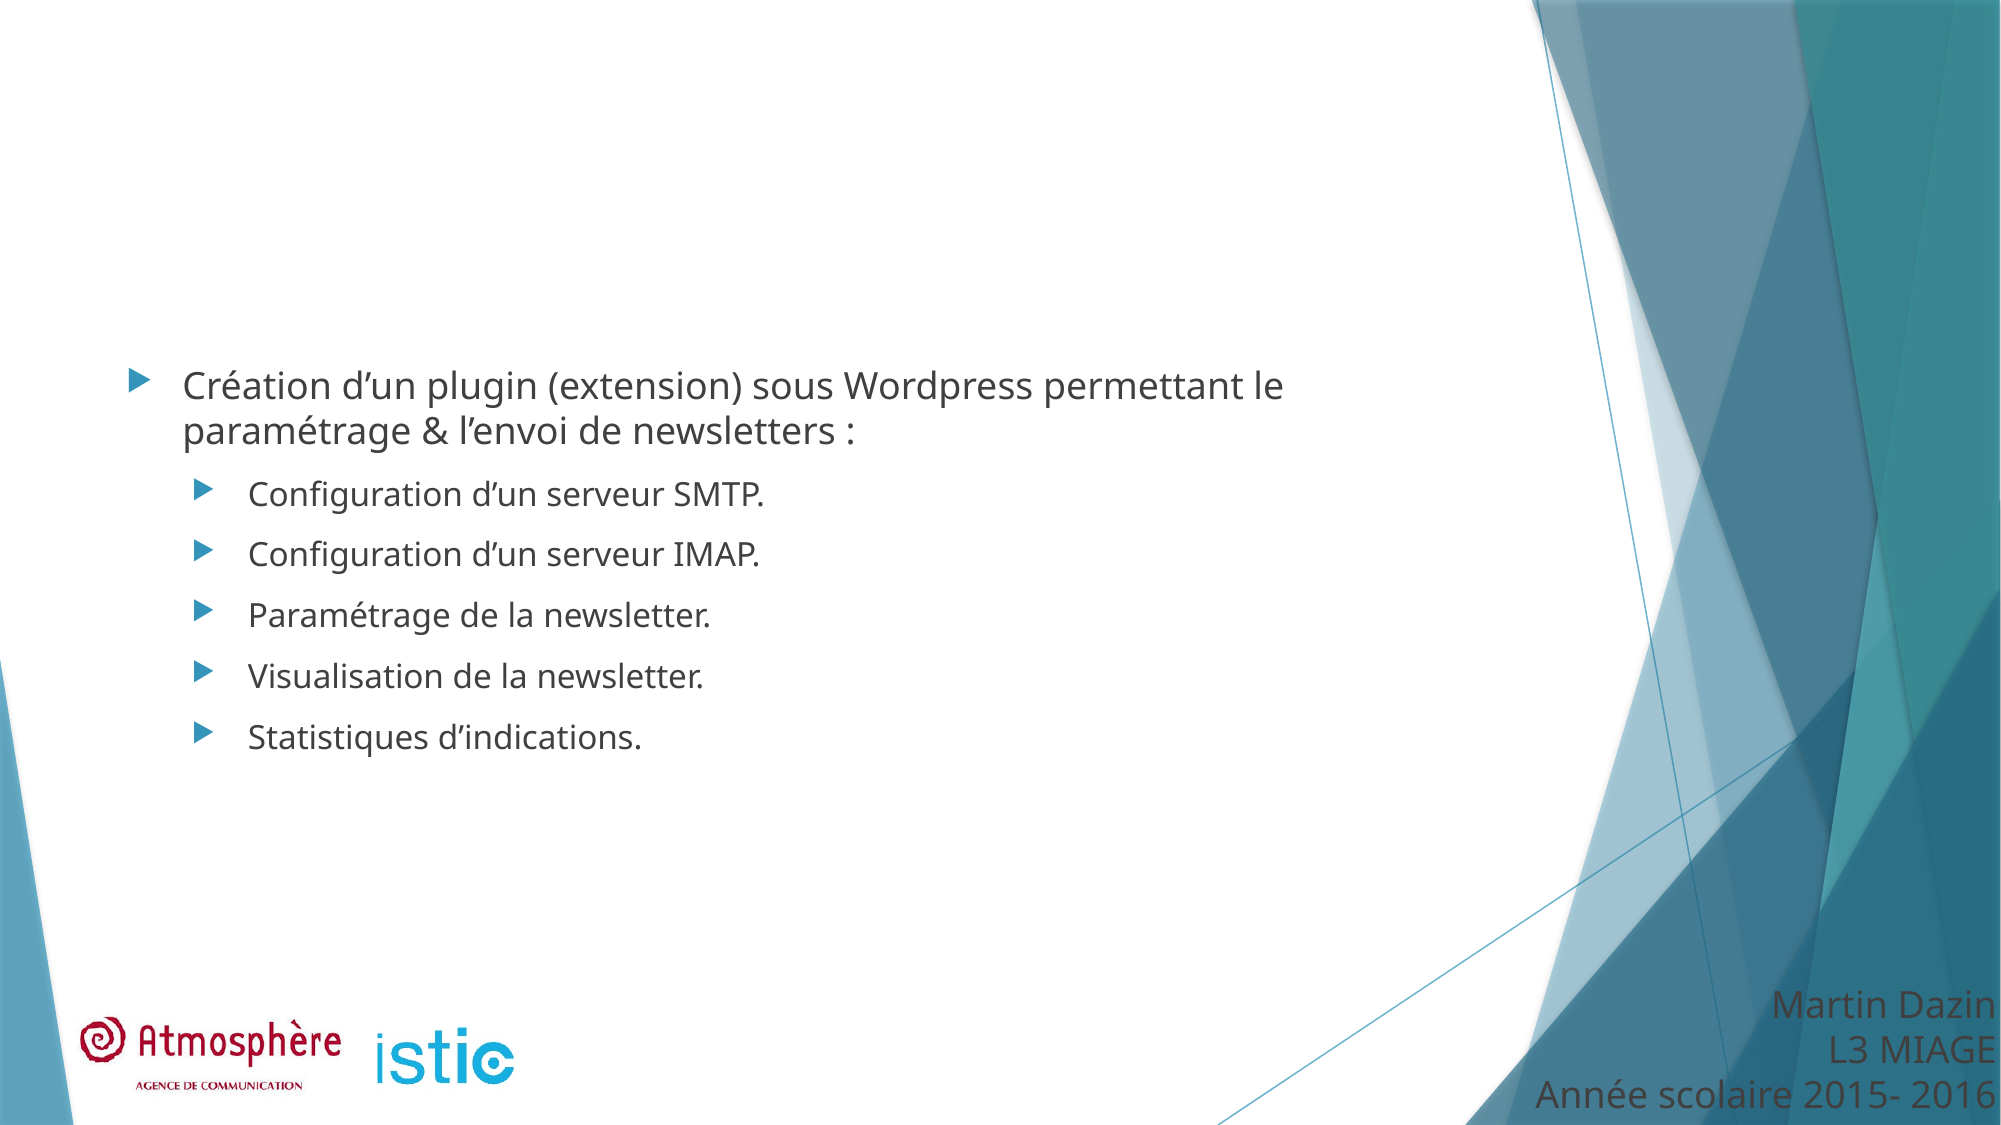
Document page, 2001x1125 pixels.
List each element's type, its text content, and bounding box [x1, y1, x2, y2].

text_box Martin Dazin L3 MIAGE Année scolaire 2015- 2016 [1520, 973, 2000, 1124]
picture [76, 990, 570, 1125]
list Création d’un plugin (extension) sous Wordpress permettant le paramétrage & l’envoi de newsletters : Configuration d’un serveur SMTP. Configuration d’un serveur IMAP. Paramétrage de la newsletter. Visualisation de la newsletter. Statistiques d’indications. [111, 354, 1522, 992]
